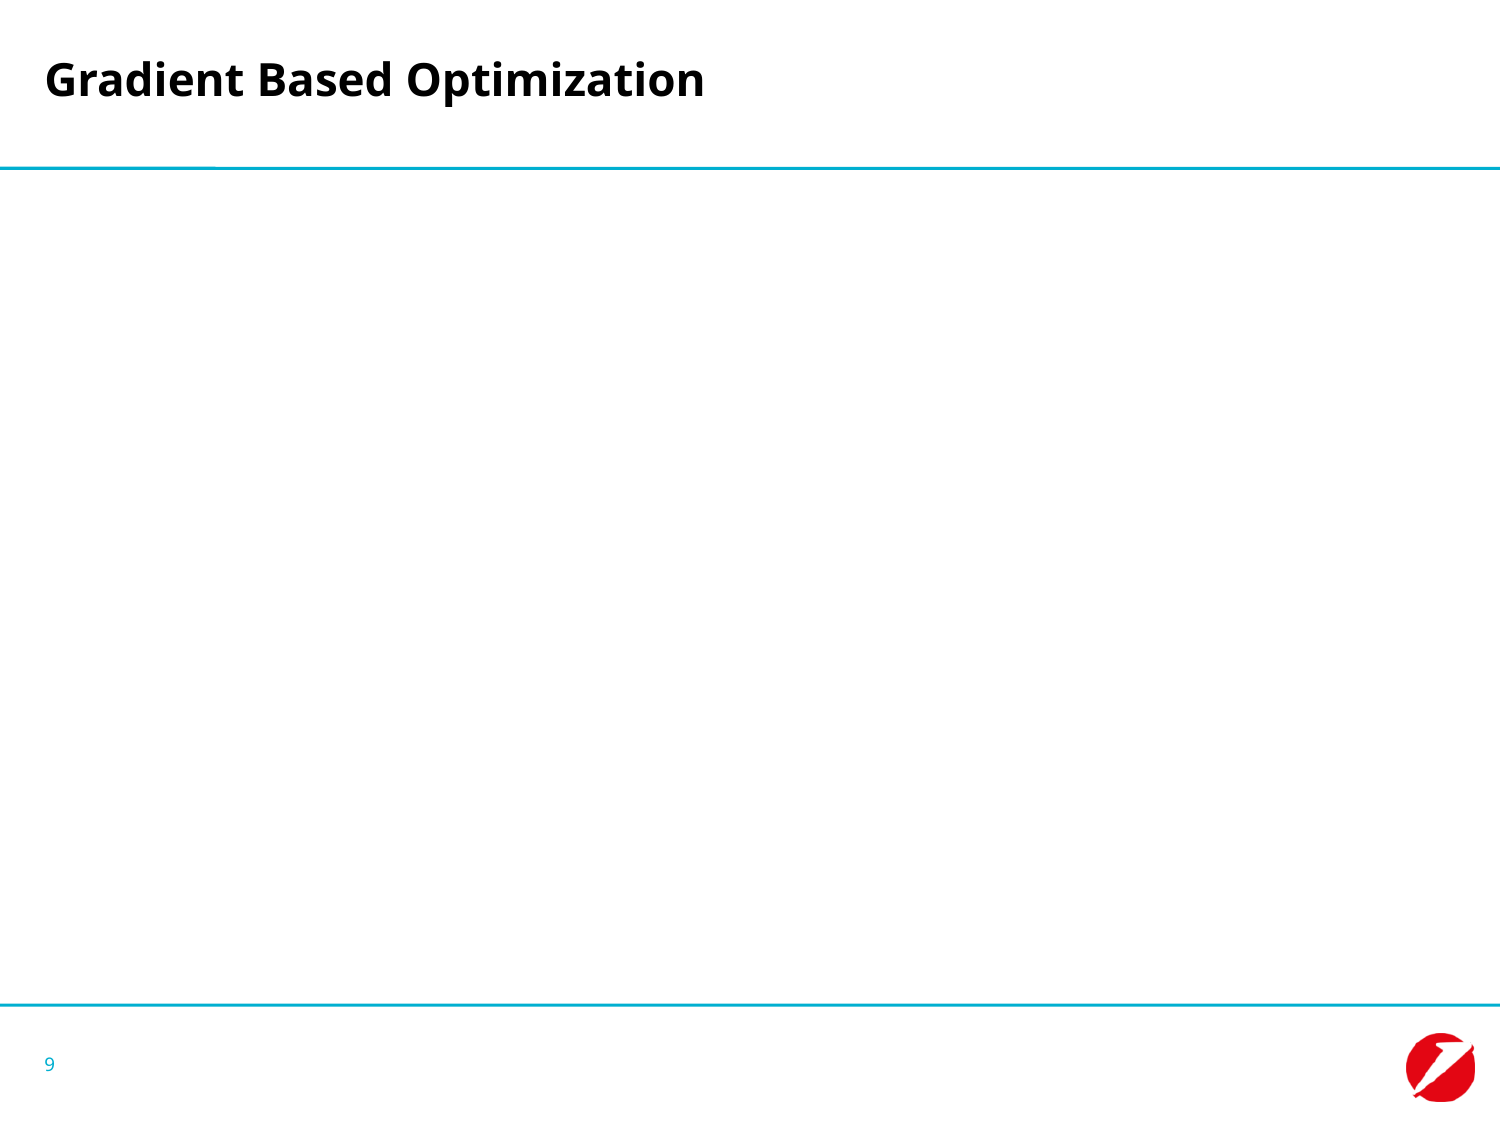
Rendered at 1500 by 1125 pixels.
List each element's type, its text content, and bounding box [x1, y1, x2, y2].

title Gradient Based Optimization [44, 0, 1470, 166]
picture [1406, 1033, 1475, 1102]
slide_number 9 [44, 1036, 89, 1096]
